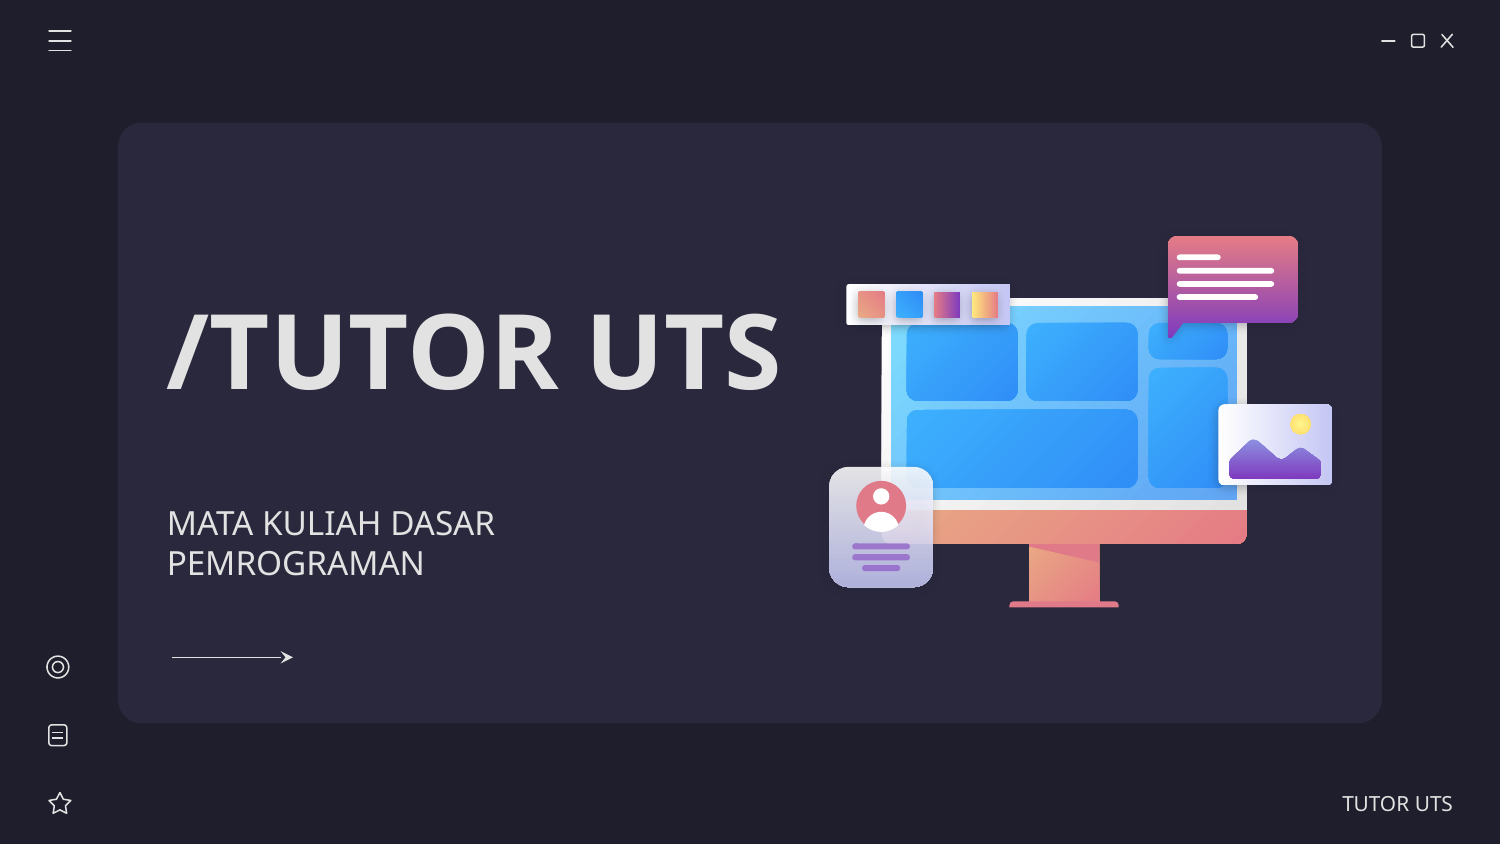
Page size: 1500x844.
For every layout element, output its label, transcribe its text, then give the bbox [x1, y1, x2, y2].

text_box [846, 283, 1011, 326]
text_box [881, 297, 1247, 608]
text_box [828, 466, 934, 588]
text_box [48, 30, 72, 51]
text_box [1167, 235, 1299, 339]
subtitle TUTOR UTS [1278, 780, 1453, 826]
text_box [46, 655, 72, 814]
text_box [46, 27, 74, 32]
subtitle MATA KULIAH DASAR PEMROGRAMAN [151, 506, 639, 577]
title /TUTOR UTS [151, 216, 823, 480]
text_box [1218, 403, 1333, 486]
